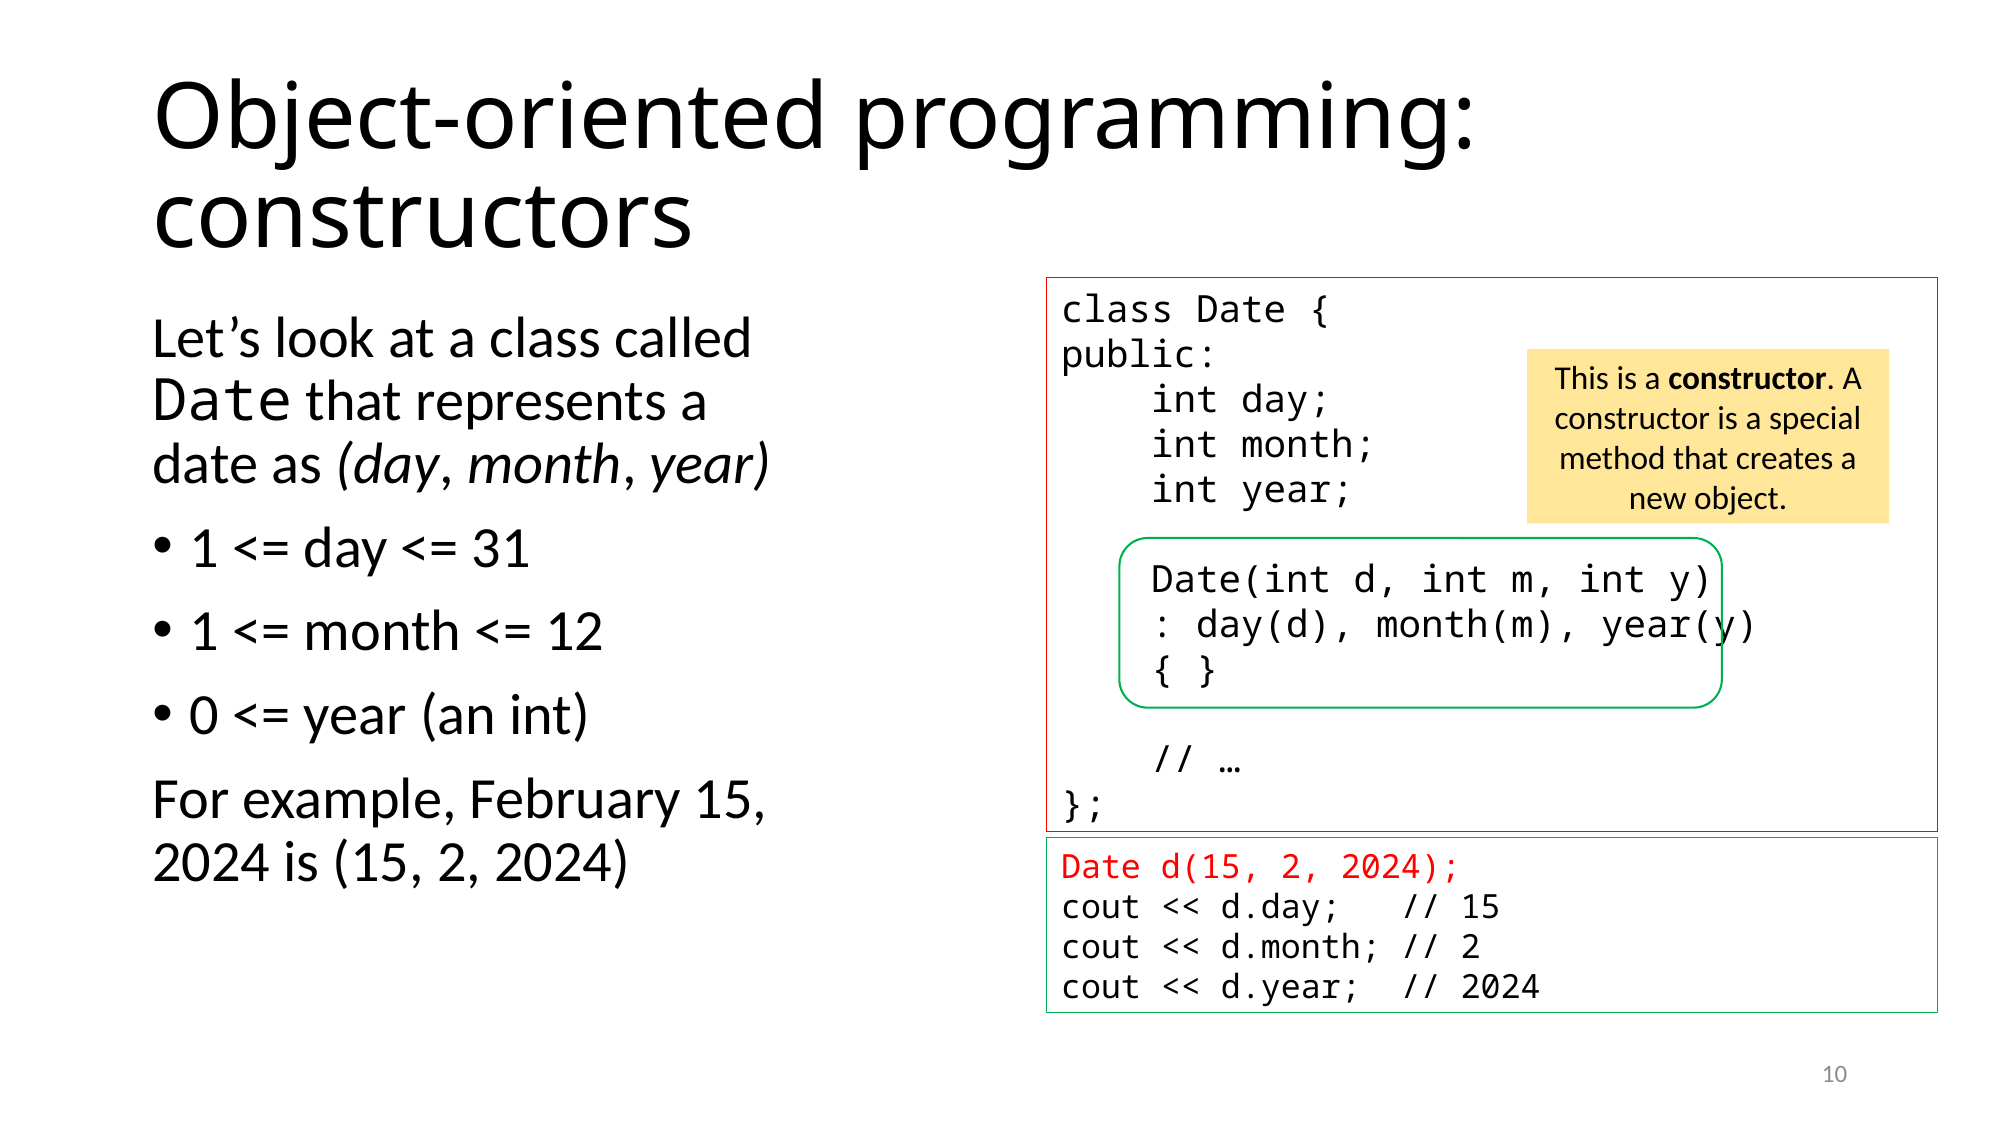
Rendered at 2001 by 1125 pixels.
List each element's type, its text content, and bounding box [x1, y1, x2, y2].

title Object-oriented programming: constructors [137, 59, 1863, 278]
slide_number 10 [1412, 1042, 1863, 1103]
list Let’s look at a class called Date that represents a date as (day, month, year) 1 <= day <= 31 1 <= month <= 12 0 <= year (an int) For example, February 15, 2024 is (15, 2, 2024) [137, 299, 789, 1014]
text_box Date d(15, 2, 2024); cout << d.day; // 15 cout << d.month; // 2 cout << d.year; // 2024 [1046, 837, 1938, 1013]
text_box class Date { public: int day; int month; int year; Date(int d, int m, int y) : day(d), month(m), year(y) { } // … }; [1046, 277, 1938, 832]
text_box [1118, 536, 1723, 709]
text_box This is a constructor. A constructor is a special method that creates a new object. [1527, 349, 1890, 524]
